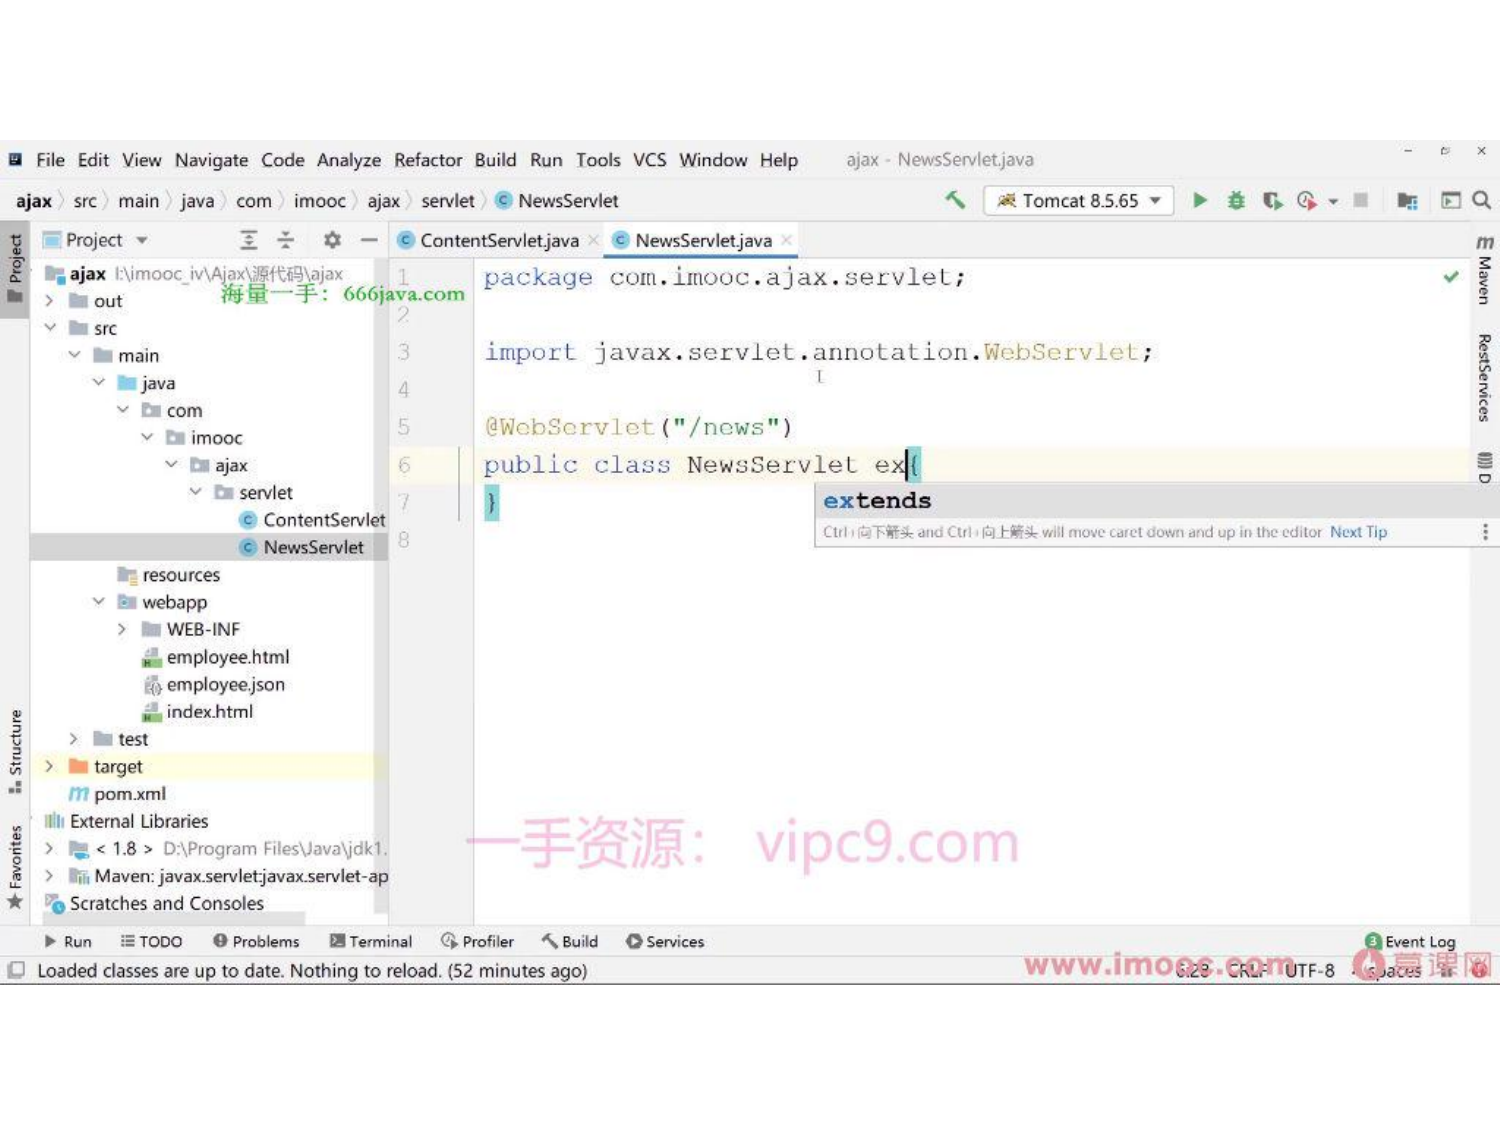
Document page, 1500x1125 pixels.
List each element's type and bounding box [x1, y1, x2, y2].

picture [0, 140, 1500, 985]
